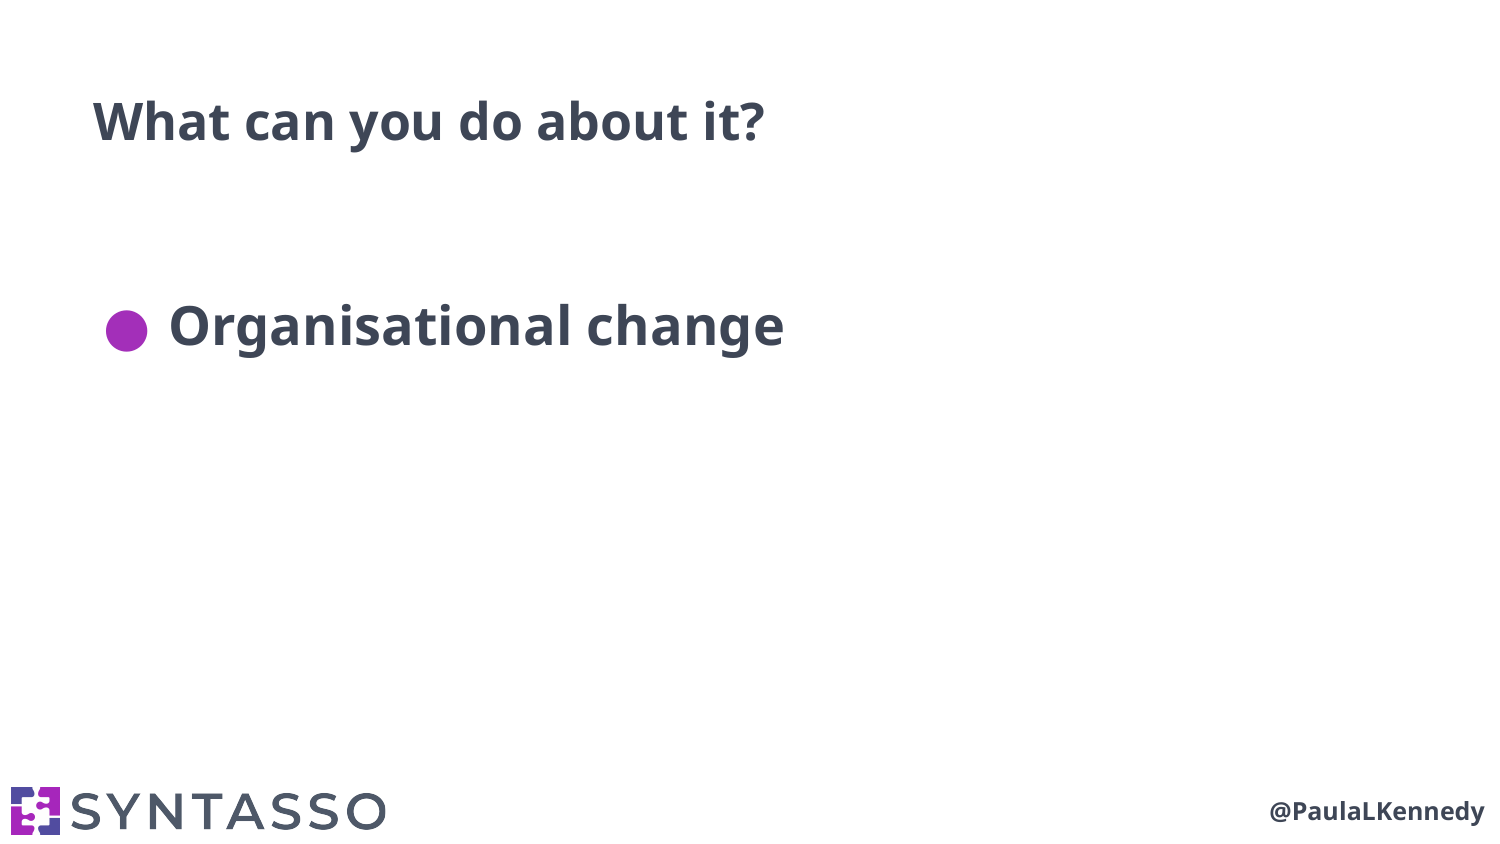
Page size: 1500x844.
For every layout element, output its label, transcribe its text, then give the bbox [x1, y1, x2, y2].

picture [11, 787, 60, 835]
title What can you do about it? [78, 70, 1287, 172]
title Organisational change [78, 199, 1198, 712]
picture [71, 792, 386, 830]
